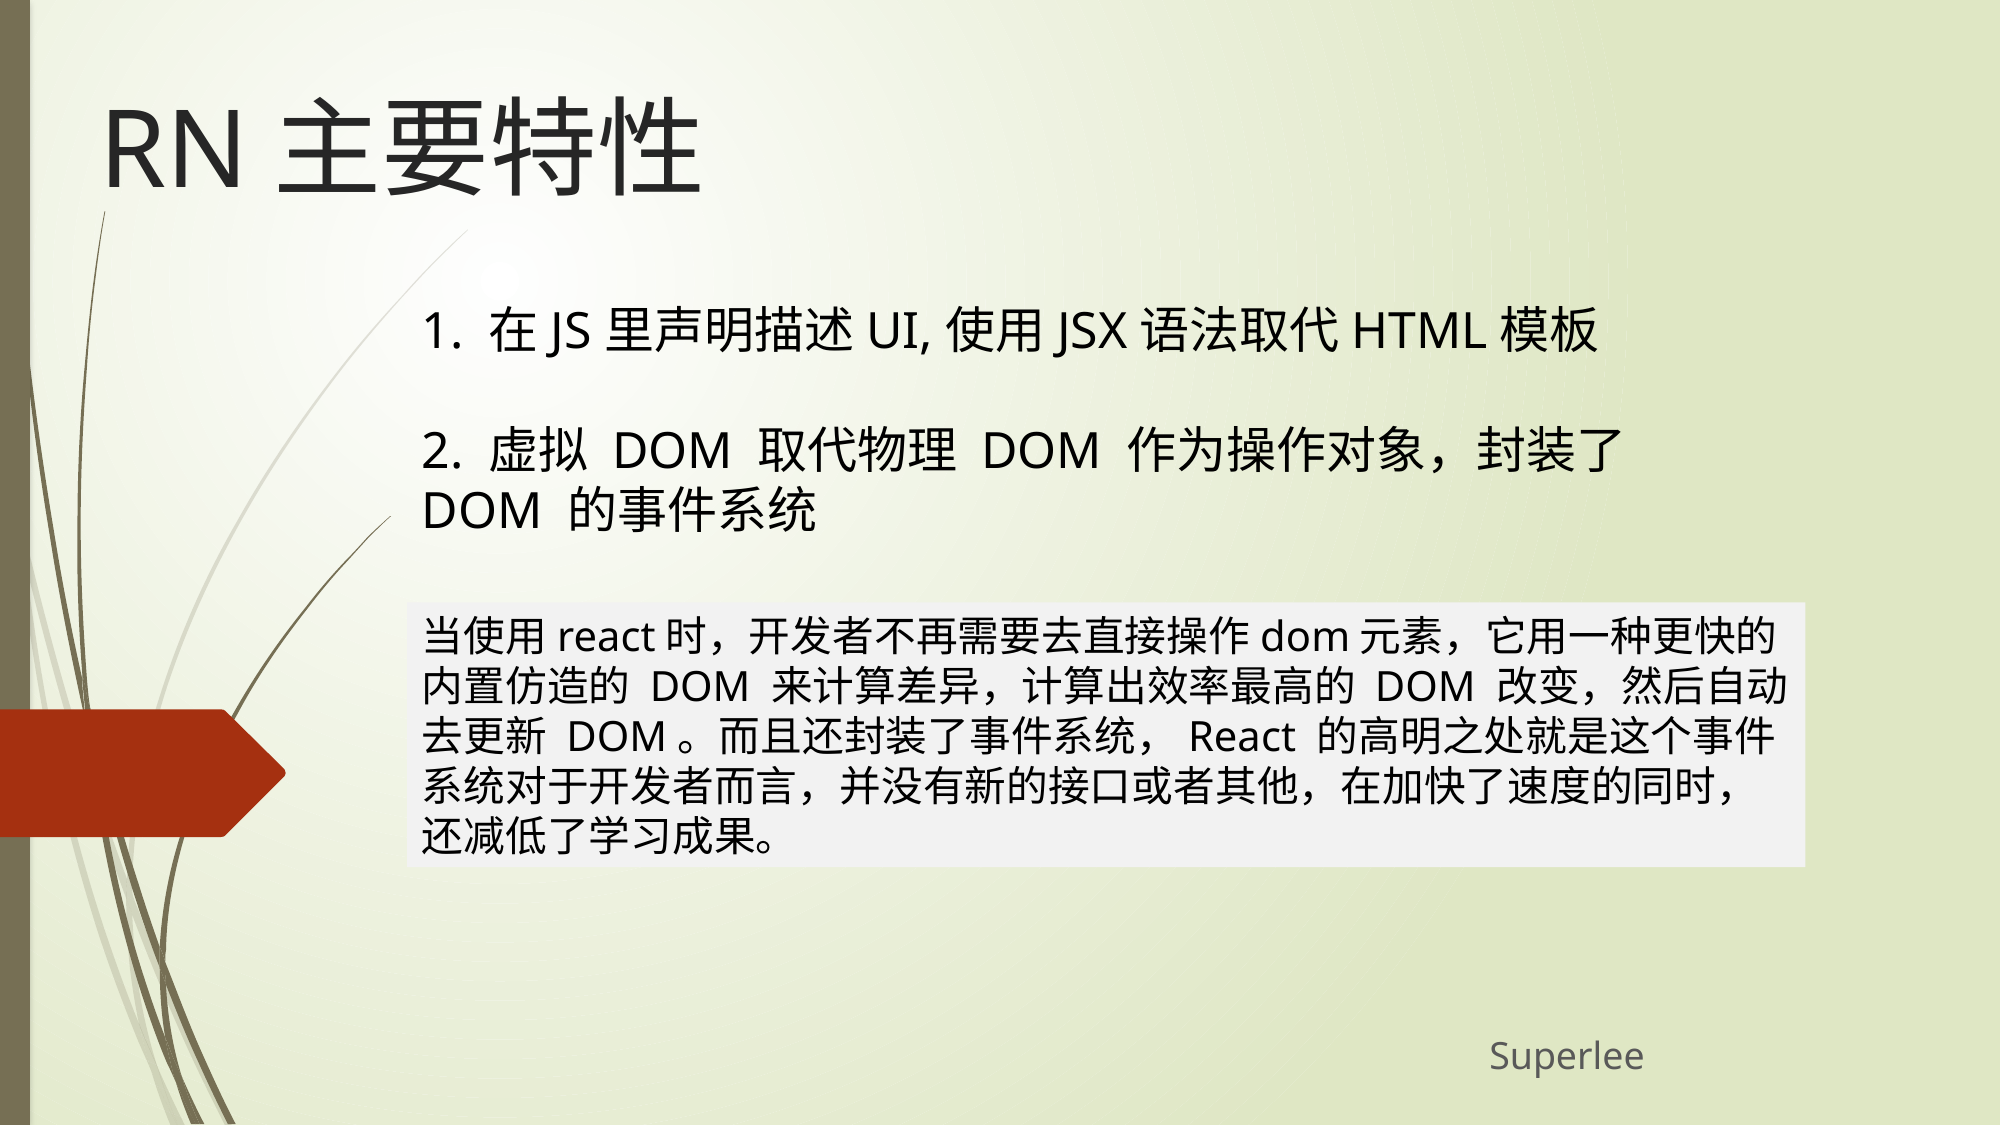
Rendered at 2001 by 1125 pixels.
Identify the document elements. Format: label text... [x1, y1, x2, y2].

text_box RN主要特性 [84, 65, 730, 217]
text_box 当使用react时，开发者不再需要去直接操作dom元素，它用一种更快的内置仿造的 DOM 来计算差异，计算出效率最高的 DOM 改变，然后自动去更新 DOM。而且还封装了事件系统，React 的高明之处就是这个事件系统对于开发者而言，并没有新的接口或者其他，在加快了速度的同时，还减低了学习成果。 [407, 602, 1806, 868]
text_box 1. 在JS里声明描述UI,使用JSX语法取代HTML模板 2. 虚拟 DOM 取代物理 DOM 作为操作对象，封装了 DOM 的事件系统 [407, 291, 1698, 546]
subtitle Superlee [1474, 1024, 2000, 1106]
